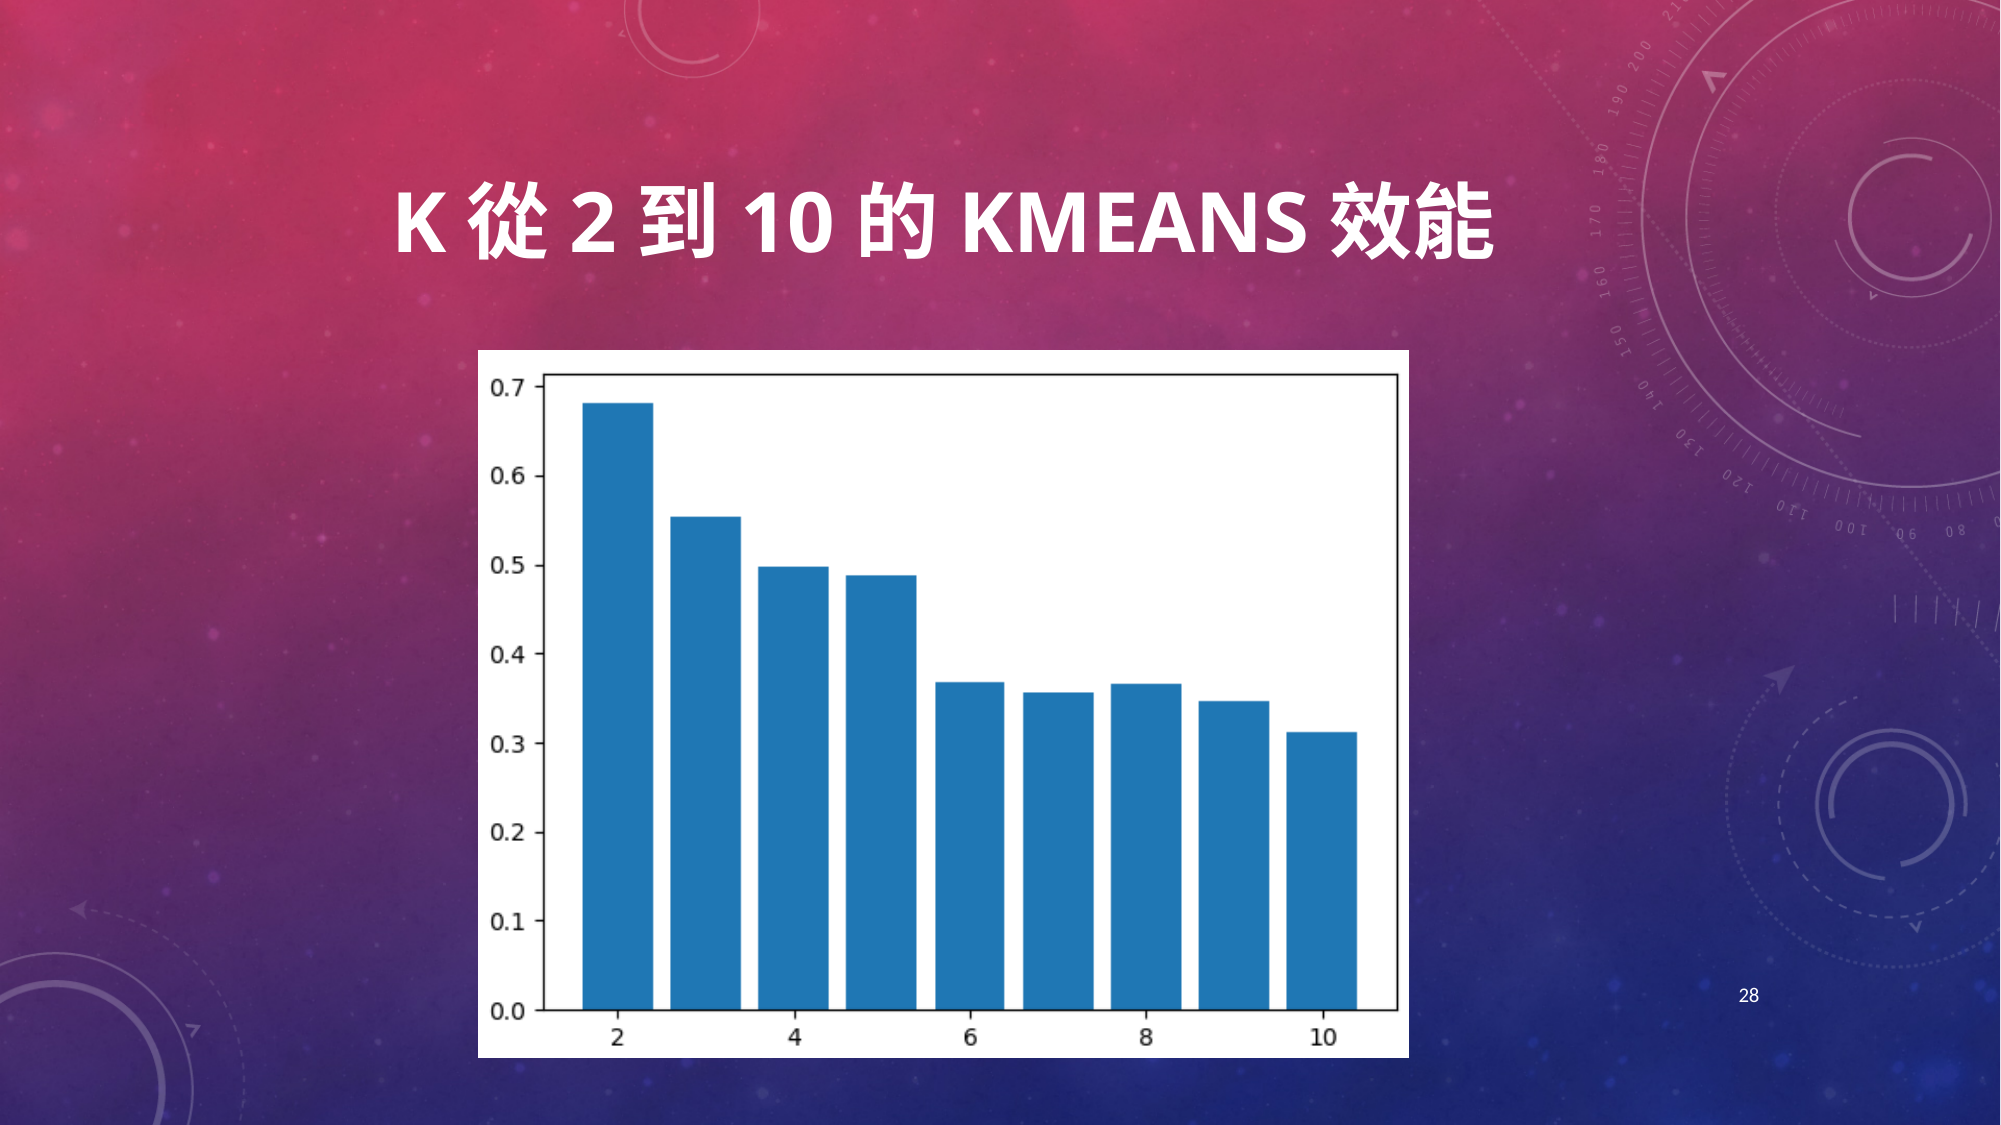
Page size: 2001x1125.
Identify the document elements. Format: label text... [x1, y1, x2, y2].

slide_number 28 [1684, 963, 1775, 1025]
picture [0, 0, 2001, 1125]
title K從2到10的Kmeans效能 [112, 99, 1775, 339]
